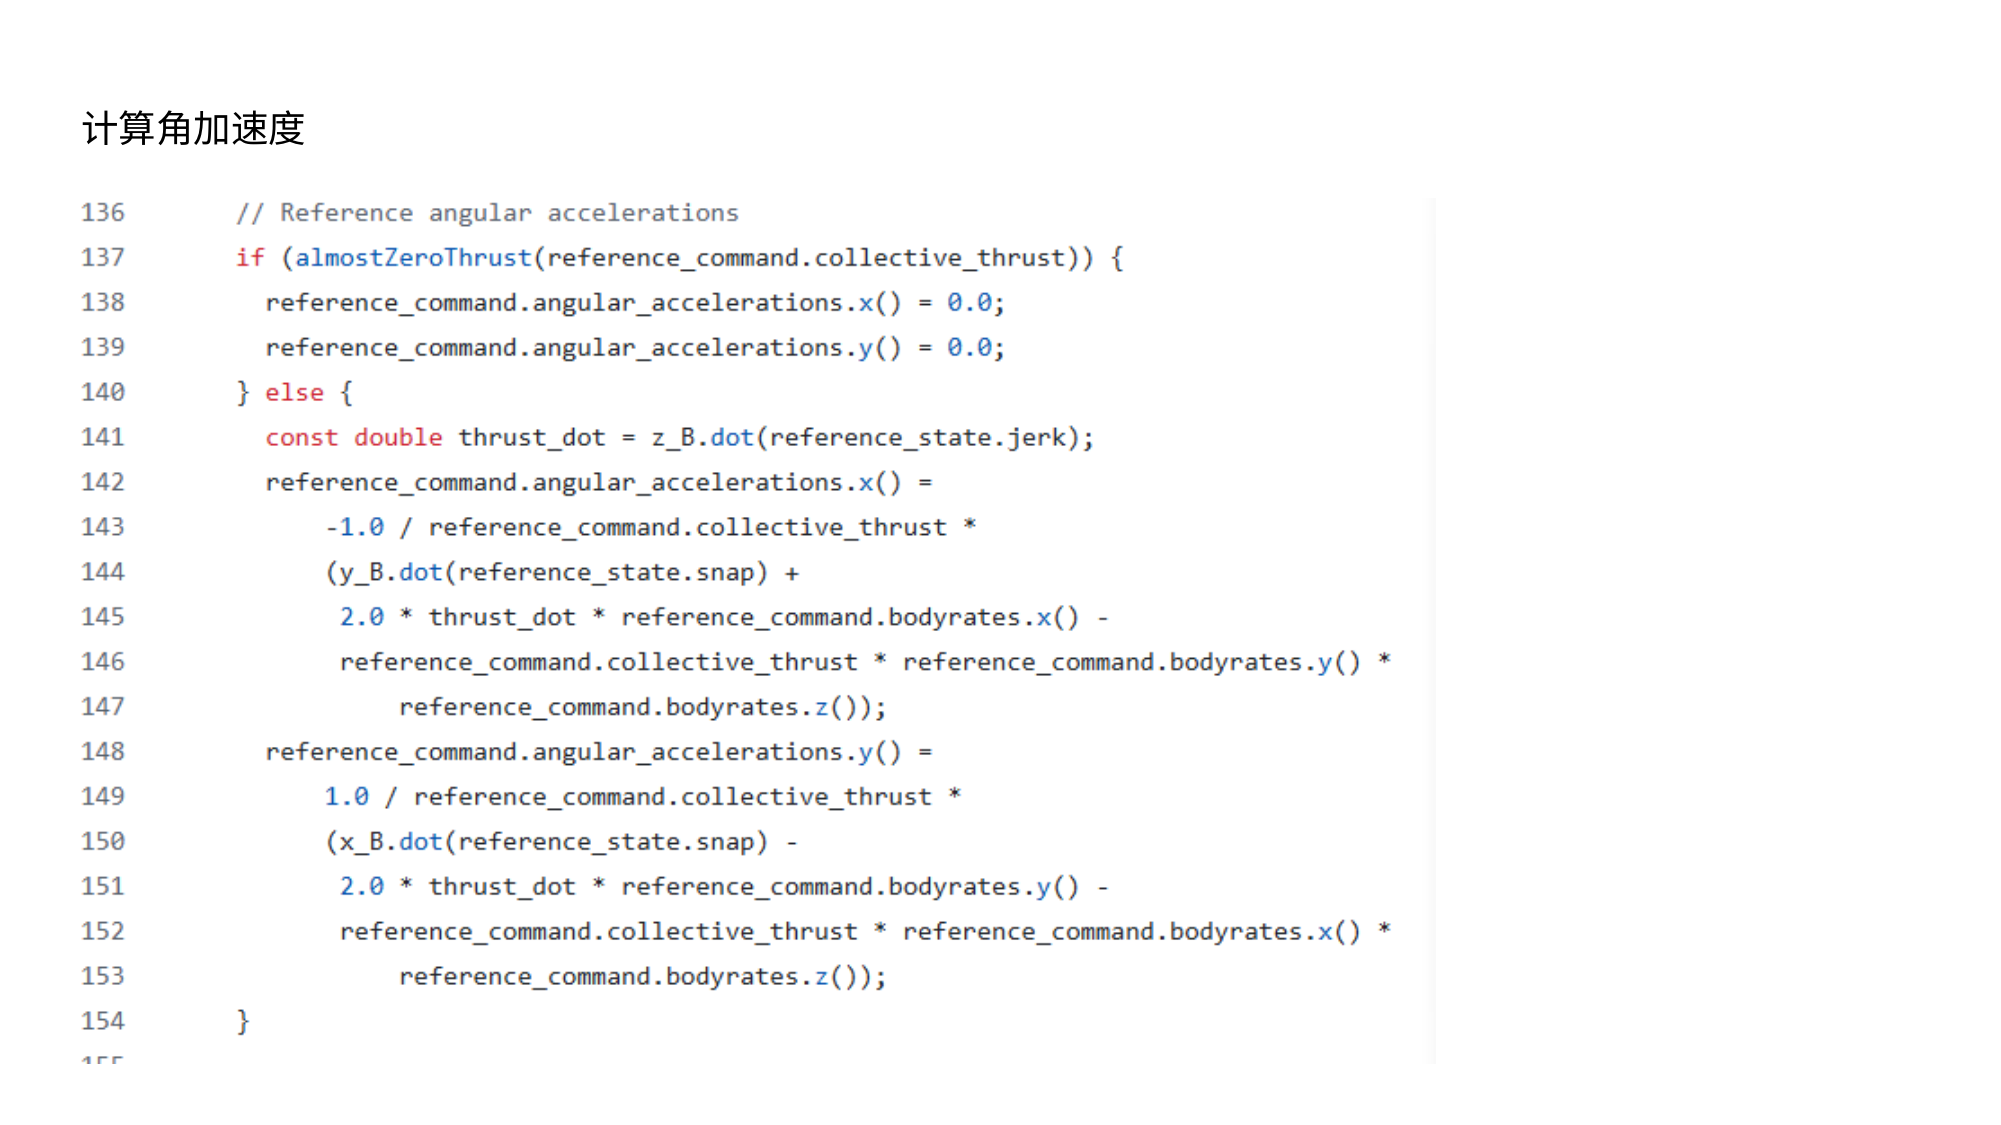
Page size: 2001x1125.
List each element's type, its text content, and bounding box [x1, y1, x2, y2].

picture [65, 197, 1436, 1065]
text_box 计算角加速度 [66, 97, 734, 157]
